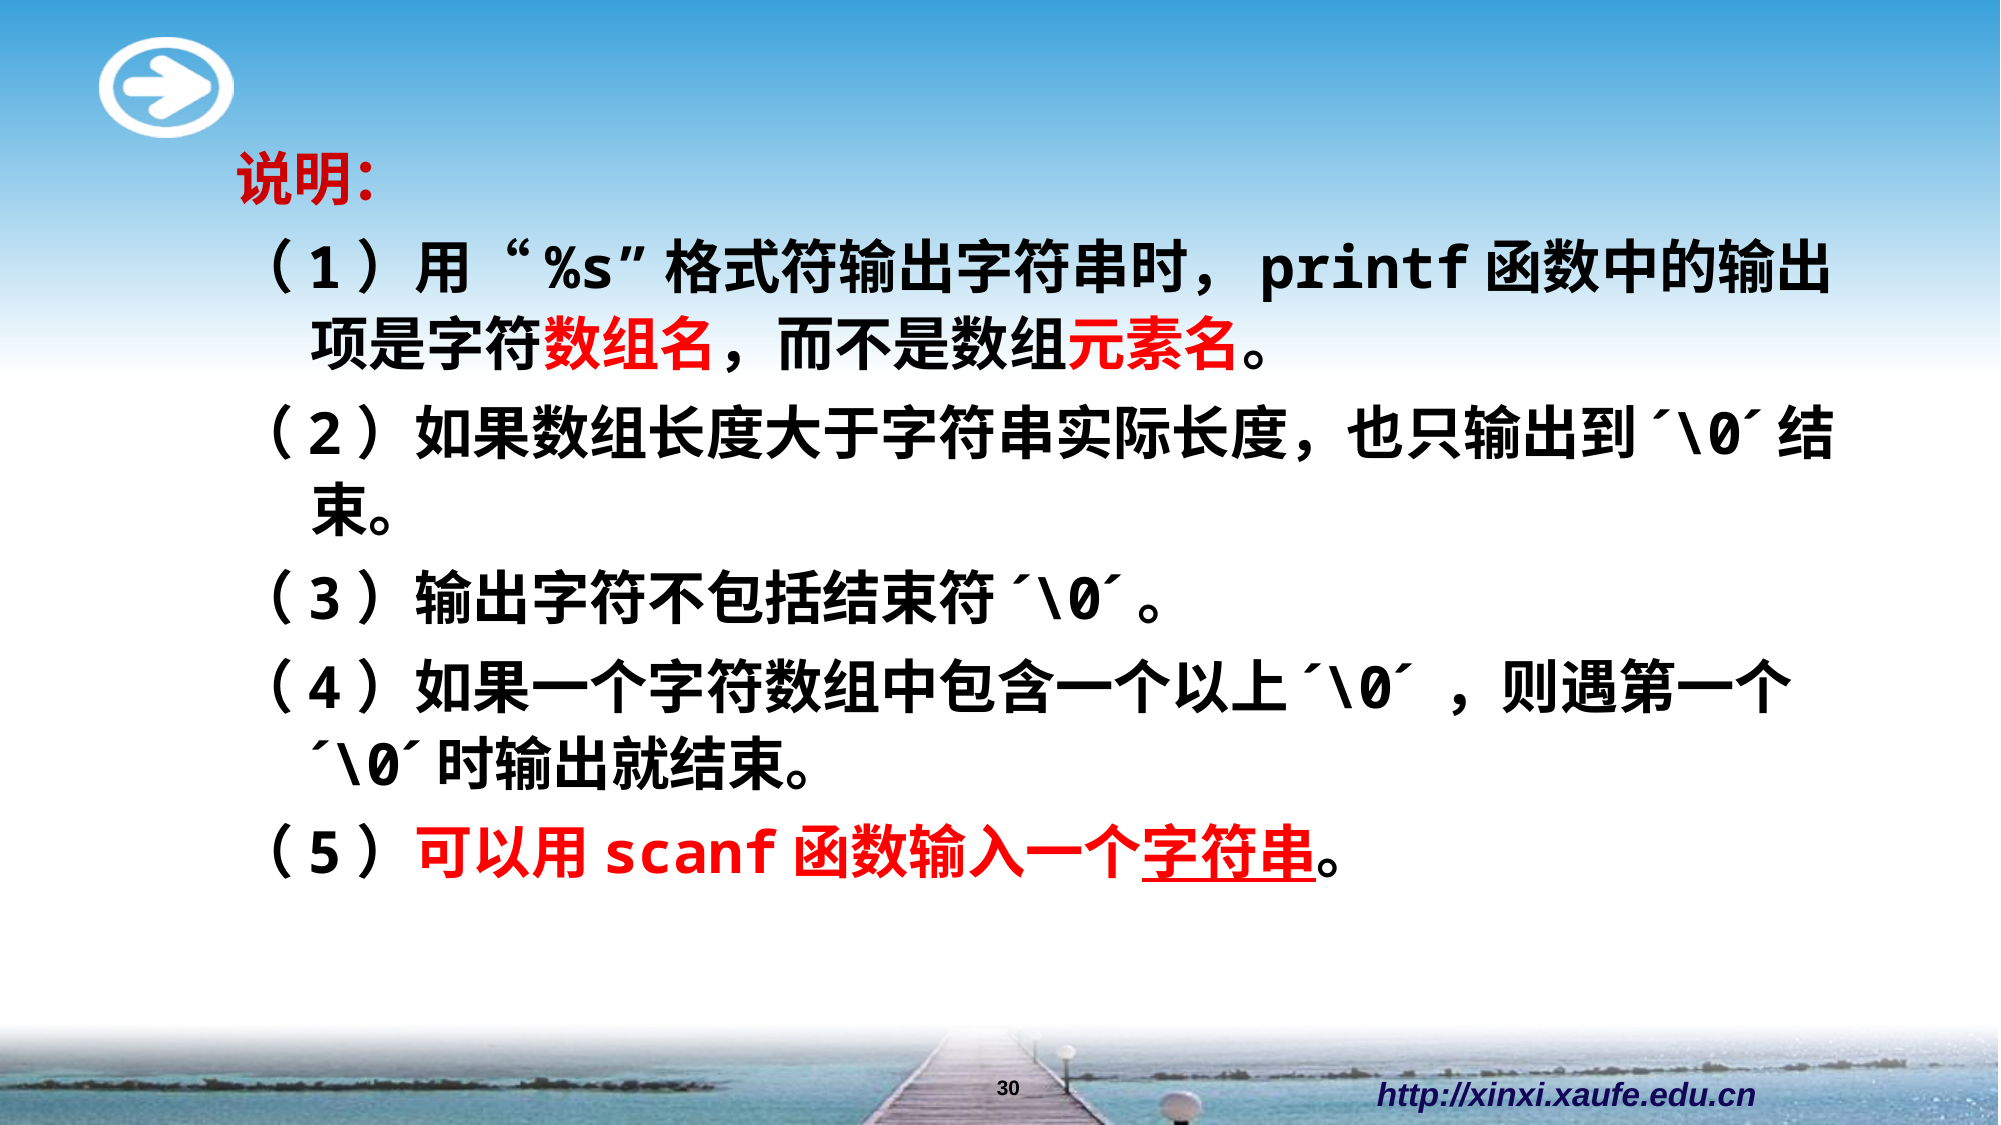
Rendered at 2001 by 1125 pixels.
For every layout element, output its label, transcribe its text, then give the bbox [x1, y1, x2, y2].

footer http://xinxi.xaufe.edu.cn [1173, 1065, 1772, 1125]
slide_number 30 [916, 1067, 1100, 1111]
picture [99, 37, 234, 138]
picture [0, 953, 1998, 1125]
text_box 说明： （1）用“%s”格式符输出字符串时，printf函数中的输出项是字符数组名，而不是数组元素名。 （2）如果数组长度大于字符串实际长度，也只输出到´\0´结束。 （3）输出字符不包括结束符´\0´。 （4）如果一个字符数组中包含一个以上´\0´ ，则遇第一个´\0´时输出就结束。 （5）可以用scanf函数输入一个字符串。 [220, 127, 1875, 982]
